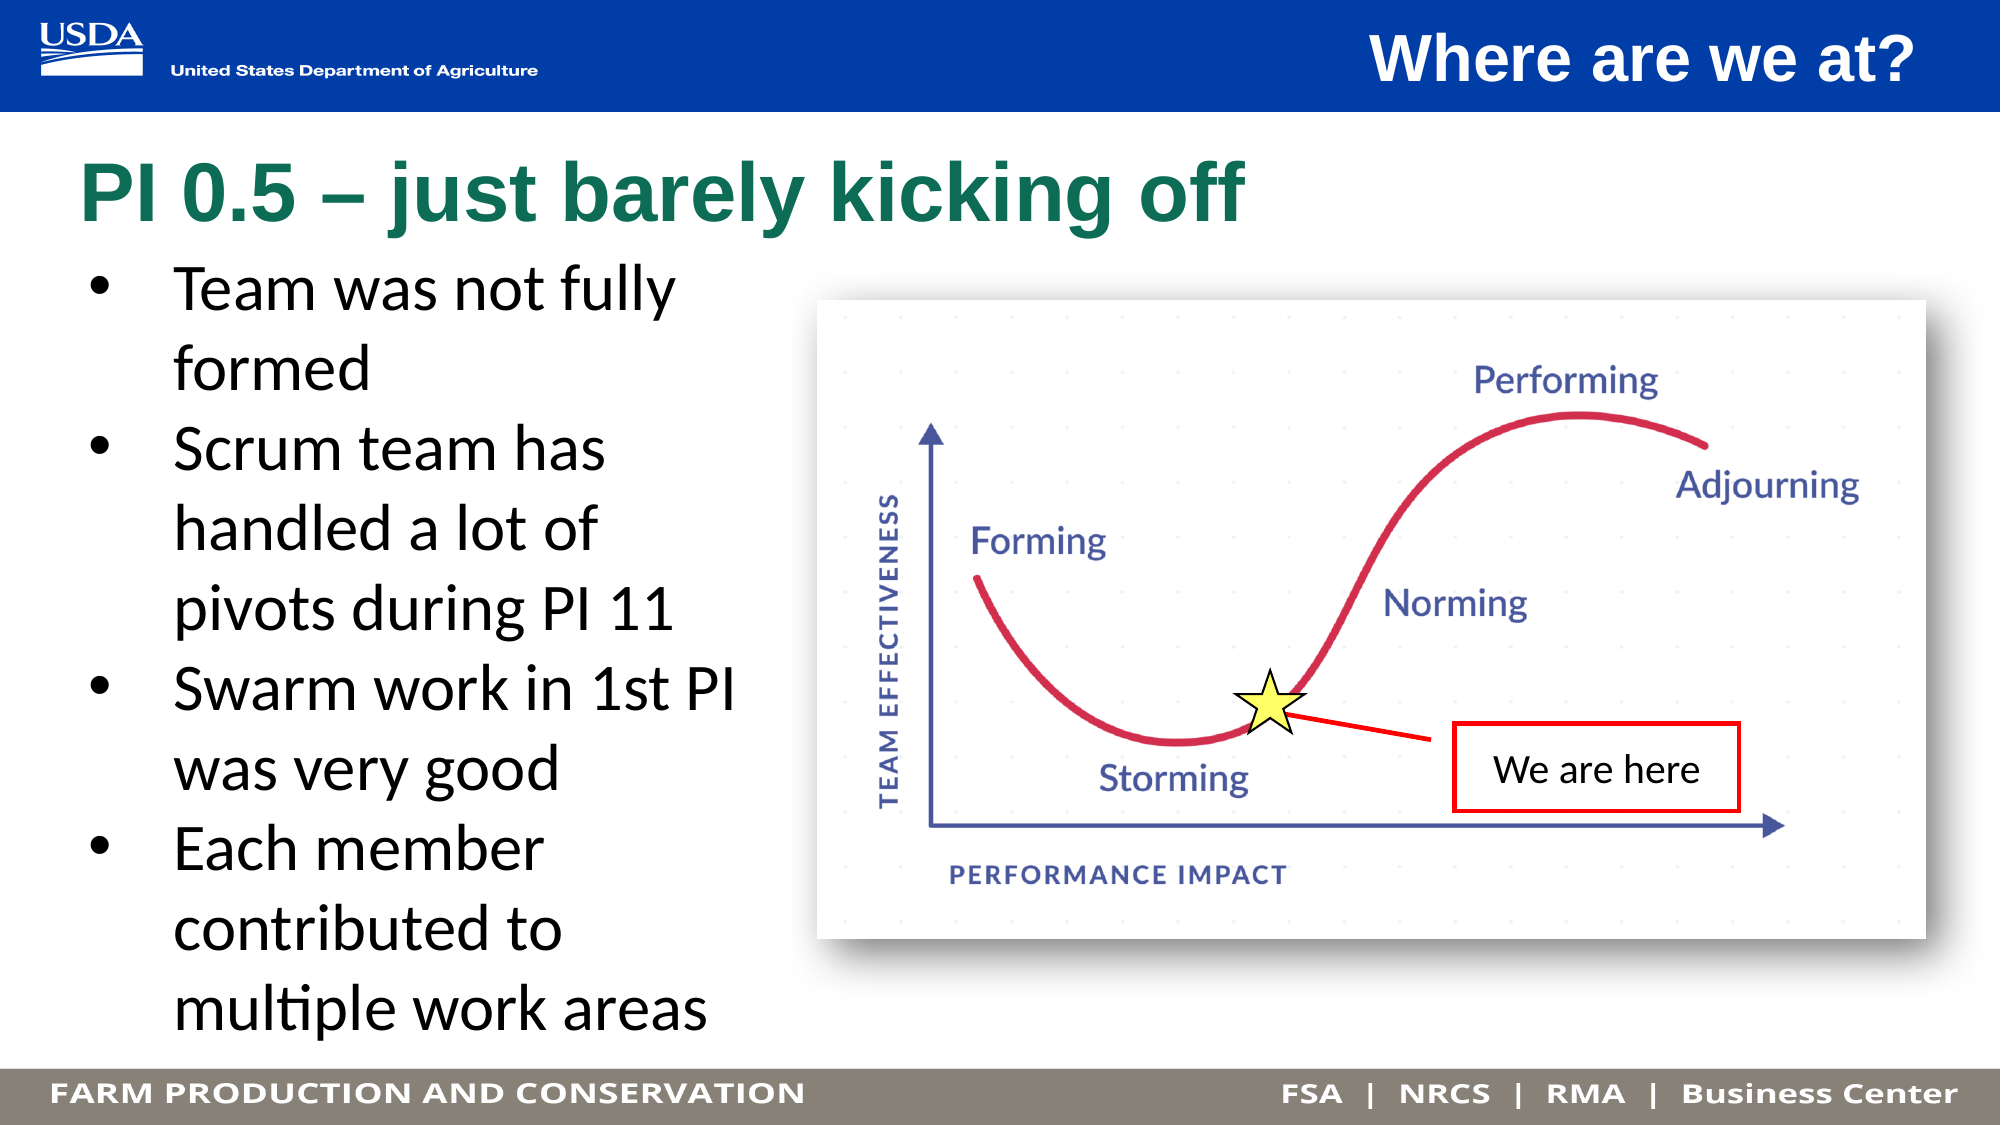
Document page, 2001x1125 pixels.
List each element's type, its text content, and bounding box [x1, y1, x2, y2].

text_box Team was not fully formed Scrum team has handled a lot of pivots during PI 11 Swarm work in 1st PI was very good Each member contributed to multiple work areas [74, 236, 780, 1125]
picture [0, 0, 2000, 1125]
text_box Where are we at? [1354, 16, 2000, 143]
title PI 0.5 – just barely kicking off [55, 142, 1271, 269]
text_box [1677, 930, 1973, 1047]
text_box [1677, 236, 1973, 339]
